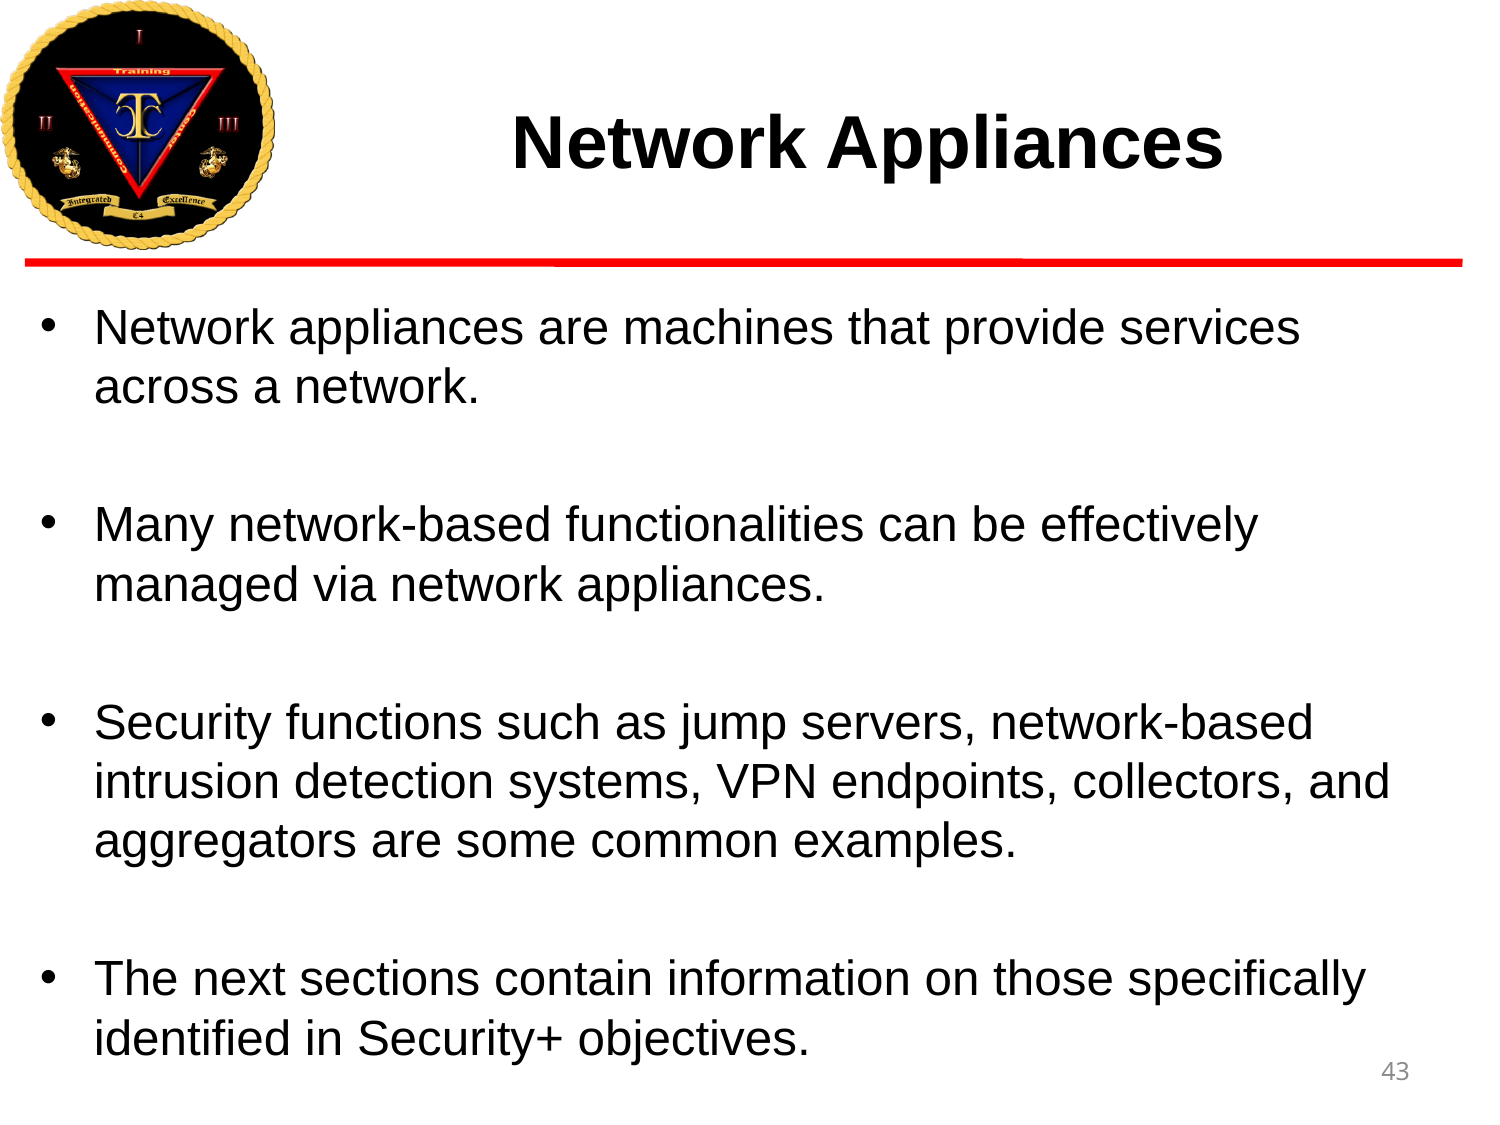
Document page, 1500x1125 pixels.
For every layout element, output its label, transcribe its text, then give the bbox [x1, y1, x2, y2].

slide_number 43 [1074, 1042, 1425, 1103]
title Network Appliances [274, 44, 1463, 233]
picture [0, 0, 275, 250]
list Network appliances are machines that provide services across a network. Many network-based functionalities can be effectively managed via network appliances. Security functions such as jump servers, network-based intrusion detection systems, VPN endpoints, collectors, and aggregators are some common examples. The next sections contain information on those specifically identified in Security+ objectives. [24, 287, 1463, 1081]
